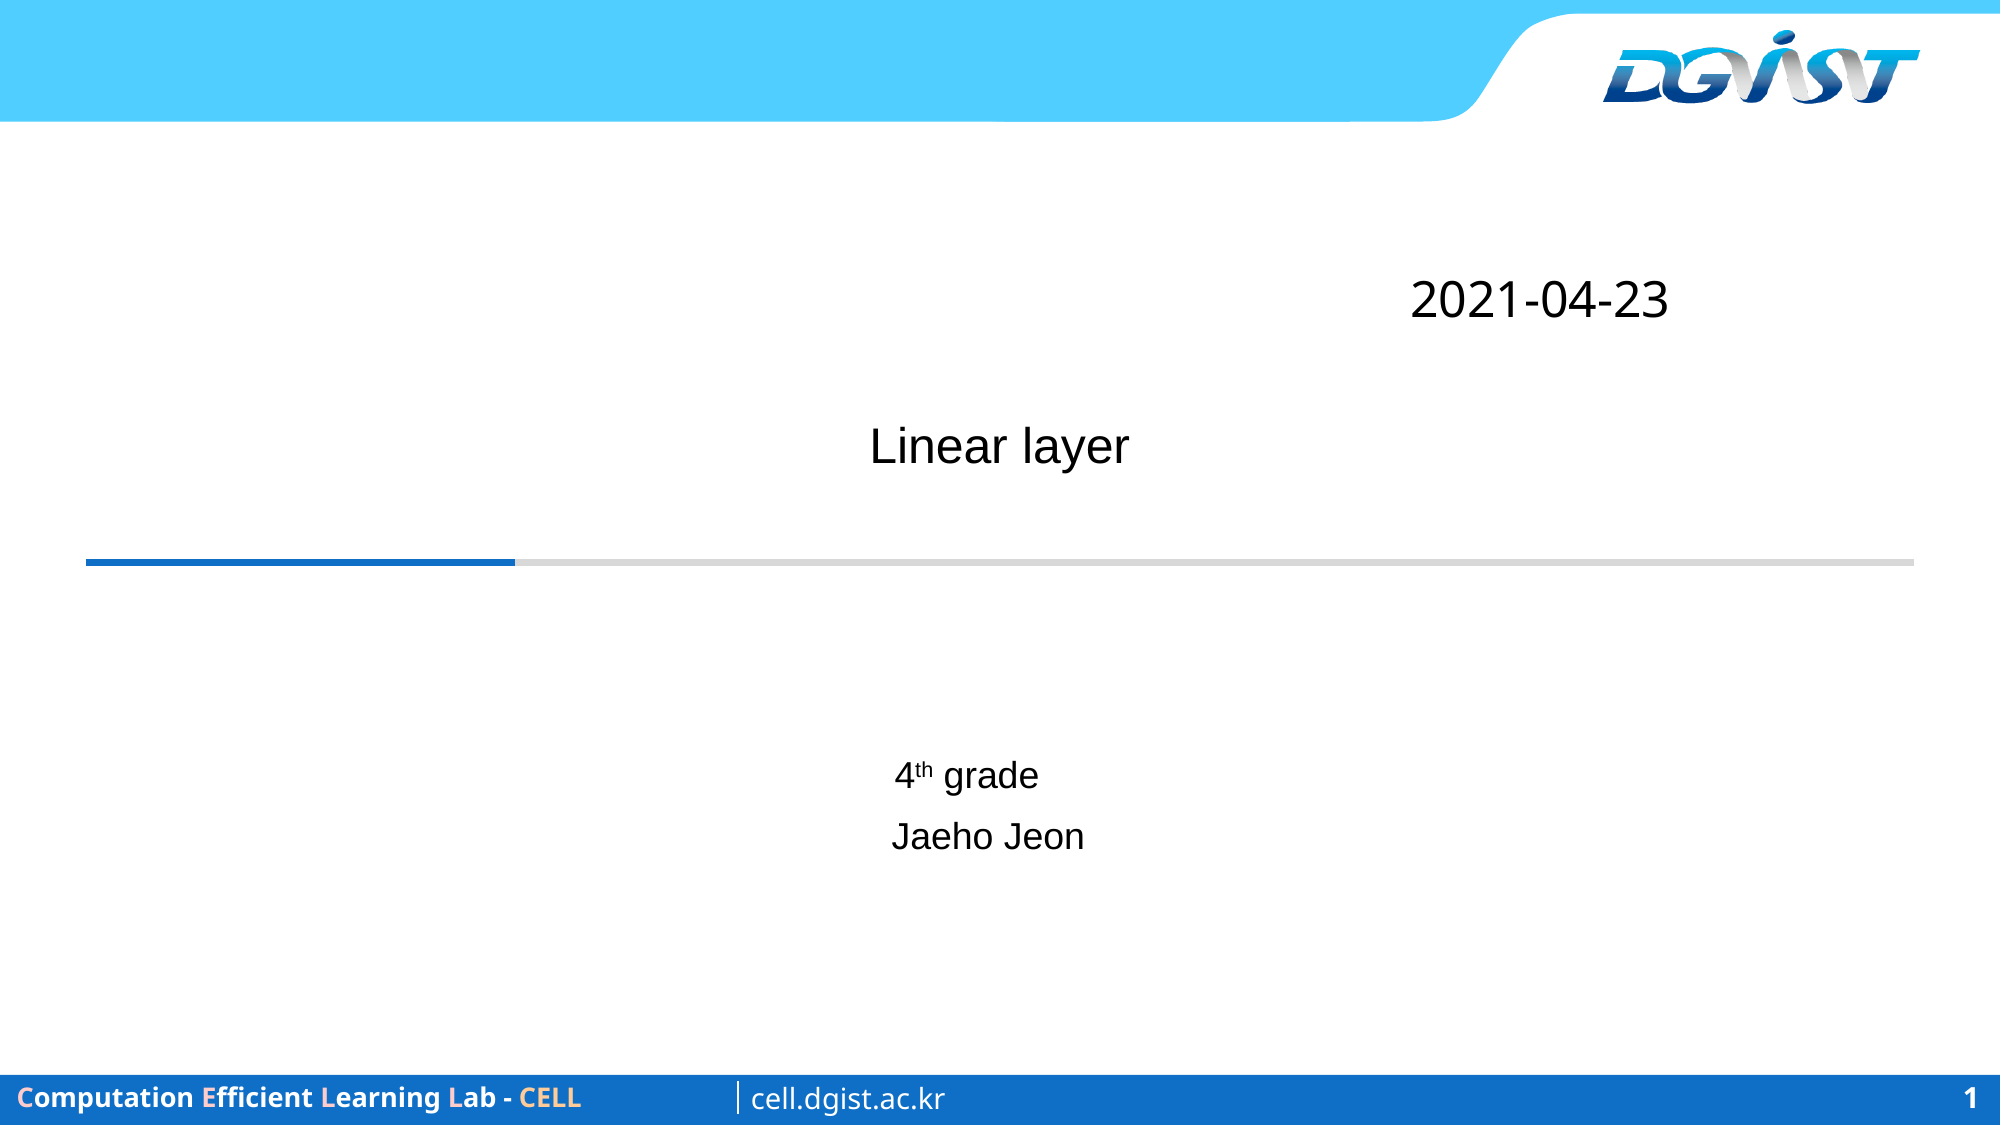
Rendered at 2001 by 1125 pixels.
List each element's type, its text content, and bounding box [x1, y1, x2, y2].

list 2021-04-23 [314, 267, 1686, 326]
list 4th grade Jaeho Jeon [563, 621, 1414, 906]
picture [1602, 30, 1928, 108]
title Linear layer [314, 338, 1686, 557]
